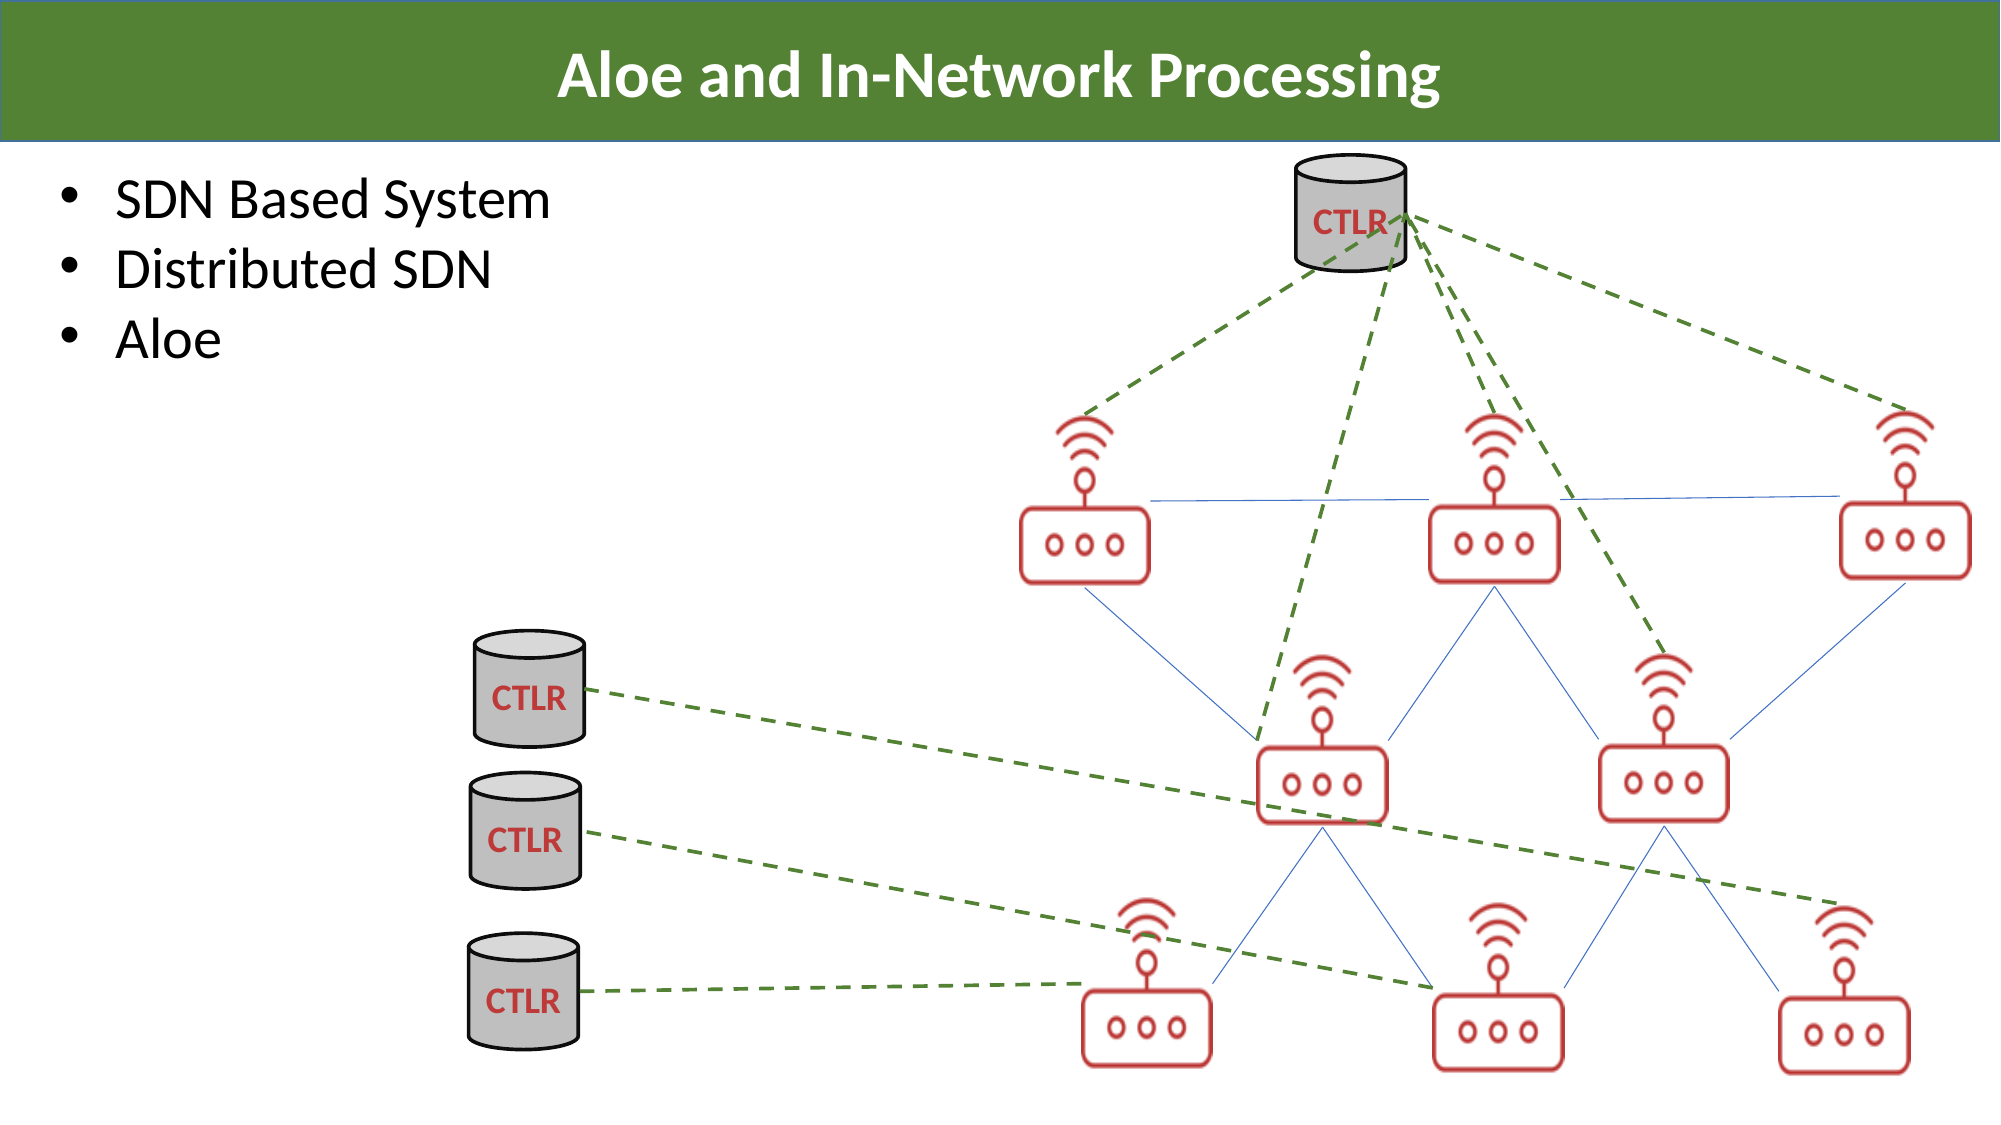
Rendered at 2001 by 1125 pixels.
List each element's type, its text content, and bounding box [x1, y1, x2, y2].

text_box CTLR [469, 771, 582, 890]
text_box CTLR [467, 932, 580, 1051]
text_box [584, 688, 1845, 905]
text_box CTLR [473, 629, 586, 749]
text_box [580, 830, 1433, 989]
text_box CTLR [1294, 153, 1407, 271]
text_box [1256, 271, 1351, 688]
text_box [1350, 410, 1665, 653]
text_box Aloe and In-Network Processing [0, 1, 2000, 141]
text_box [578, 983, 1082, 992]
text_box SDN Based System Distributed SDN Aloe [44, 152, 793, 378]
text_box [1019, 409, 1972, 1079]
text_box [1084, 271, 1256, 415]
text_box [1350, 271, 1906, 410]
